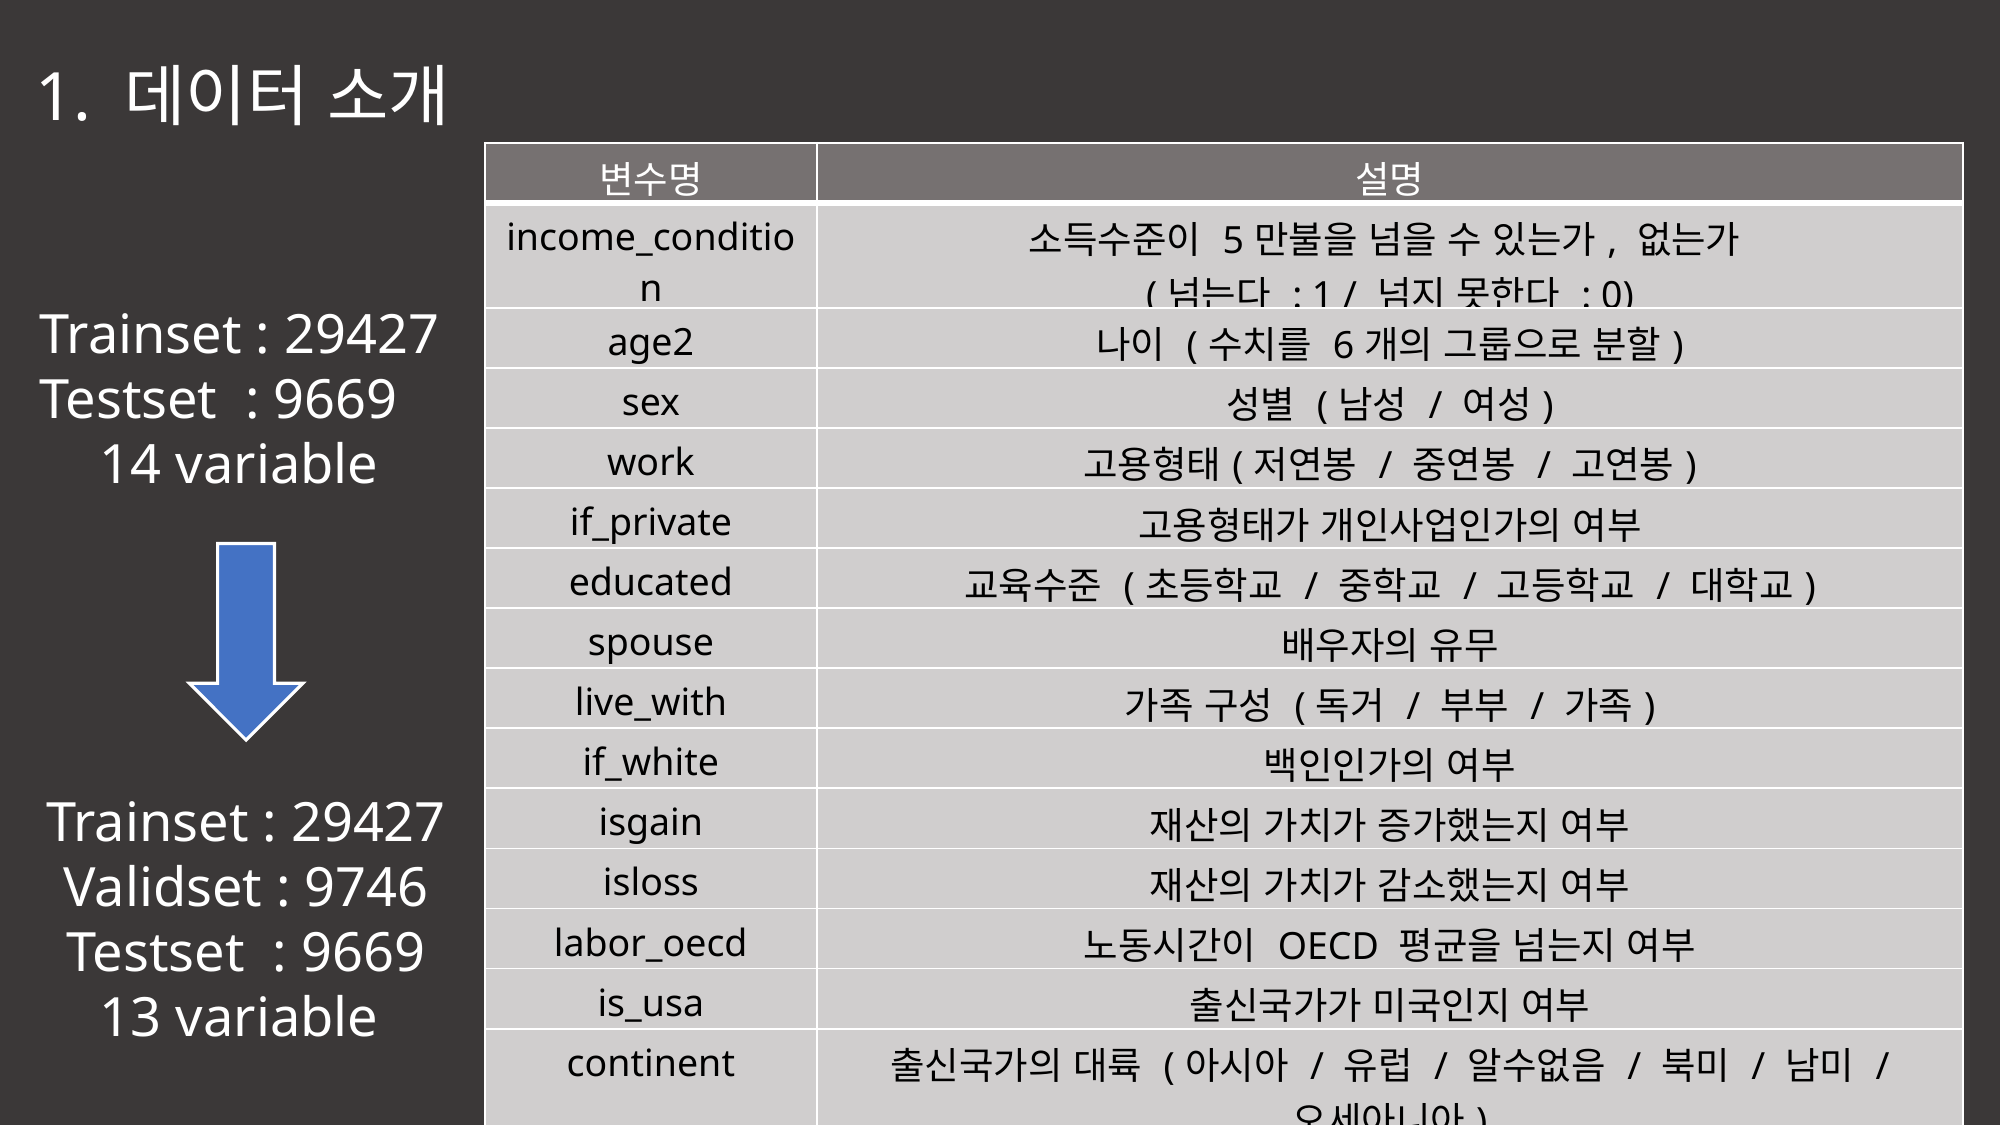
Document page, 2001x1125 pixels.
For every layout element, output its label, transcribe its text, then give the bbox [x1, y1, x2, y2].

table_cell 성별 (남성 / 여성) [818, 369, 1962, 427]
text_box Trainset : 29427 Testset : 9669 14 variable [24, 291, 455, 502]
table_cell educated [486, 549, 816, 607]
table_cell spouse [486, 609, 816, 667]
table_cell isgain [486, 789, 816, 848]
text_box 1. 데이터 소개 [20, 46, 466, 142]
table_cell 교육수준 (초등학교 / 중학교 / 고등학교 / 대학교) [818, 549, 1962, 607]
table_cell 재산의 가치가 감소했는지 여부 [818, 849, 1962, 908]
table_cell 출신국가가 미국인지 여부 [818, 969, 1962, 1028]
table_cell work [486, 429, 816, 487]
table_cell 배우자의 유무 [818, 609, 1962, 667]
table_cell 노동시간이 OECD 평균을 넘는지 여부 [818, 909, 1962, 968]
table_cell 출신국가의 대륙 (아시아 / 유럽 / 알수없음 / 북미 / 남미 / 오세아니아) [818, 1030, 1962, 1125]
table_cell labor_oecd [486, 909, 816, 968]
table_cell 고용형태(저연봉 / 중연봉 / 고연봉) [818, 429, 1962, 487]
table_cell sex [486, 369, 816, 427]
table_cell 나이 (수치를 6개의 그룹으로 분할) [818, 309, 1962, 367]
table_cell continent [486, 1030, 816, 1125]
text_box Trainset : 29427 Validset : 9746 Testset : 9669 13 variable [31, 779, 461, 1055]
table_cell if_white [486, 729, 816, 787]
table_cell if_private [486, 489, 816, 547]
table_cell age2 [486, 309, 816, 367]
table_cell isloss [486, 849, 816, 908]
table_cell is_usa [486, 969, 816, 1028]
table_header 변수명 [486, 144, 816, 200]
table_cell live_with [486, 669, 816, 727]
table_cell 가족 구성 (독거 / 부부 / 가족) [818, 669, 1962, 727]
text_box [185, 541, 307, 743]
table_cell income_condition [486, 206, 816, 307]
table_cell 고용형태가 개인사업인가의 여부 [818, 489, 1962, 547]
table_header 설명 [818, 144, 1962, 200]
table_cell 백인인가의 여부 [818, 729, 1962, 787]
table_cell 소득수준이 5만불을 넘을 수 있는가, 없는가 (넘는다 : 1 / 넘지 못한다 : 0) [818, 206, 1962, 307]
table_cell 재산의 가치가 증가했는지 여부 [818, 789, 1962, 848]
